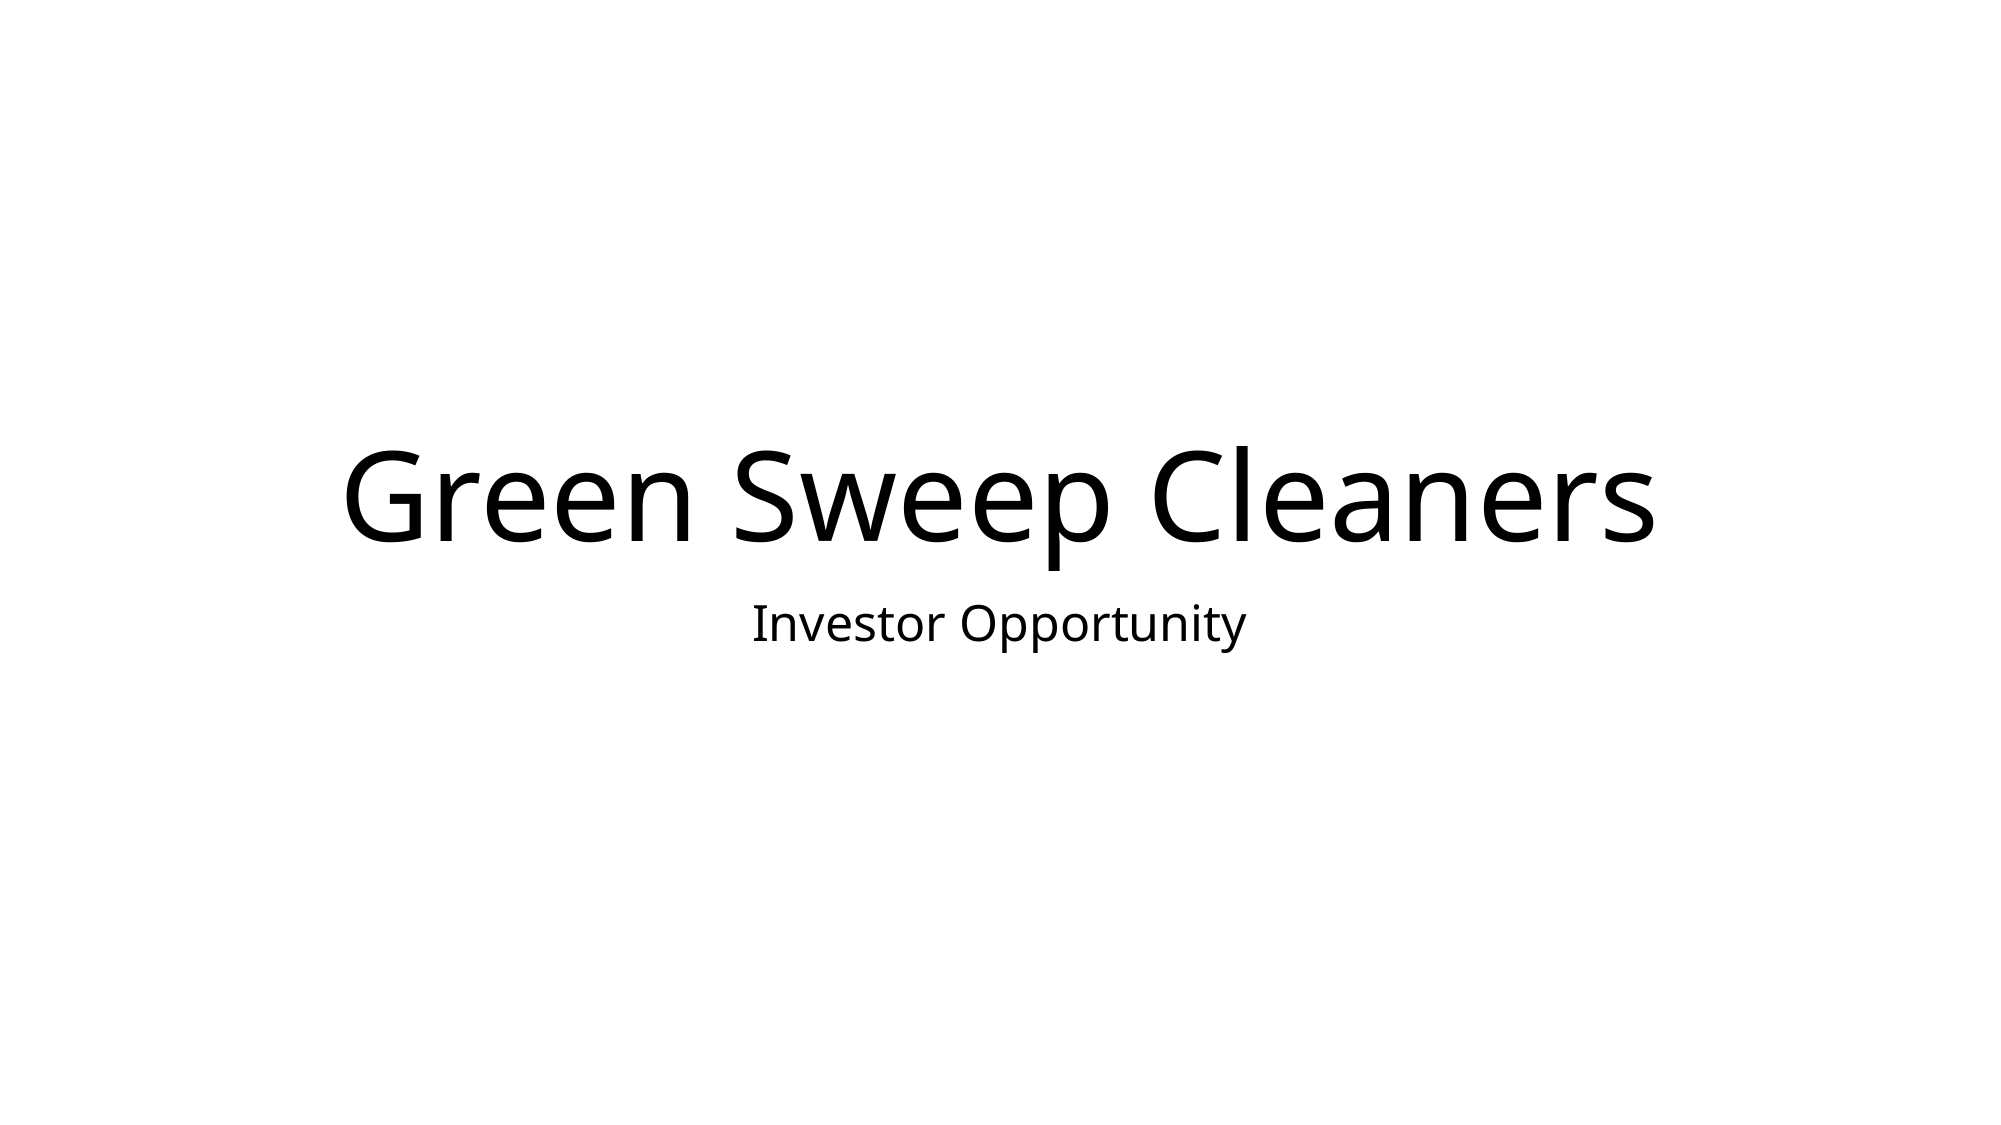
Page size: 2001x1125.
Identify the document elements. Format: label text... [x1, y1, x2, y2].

title Green Sweep Cleaners [249, 184, 1750, 576]
subtitle Investor Opportunity [249, 590, 1750, 863]
